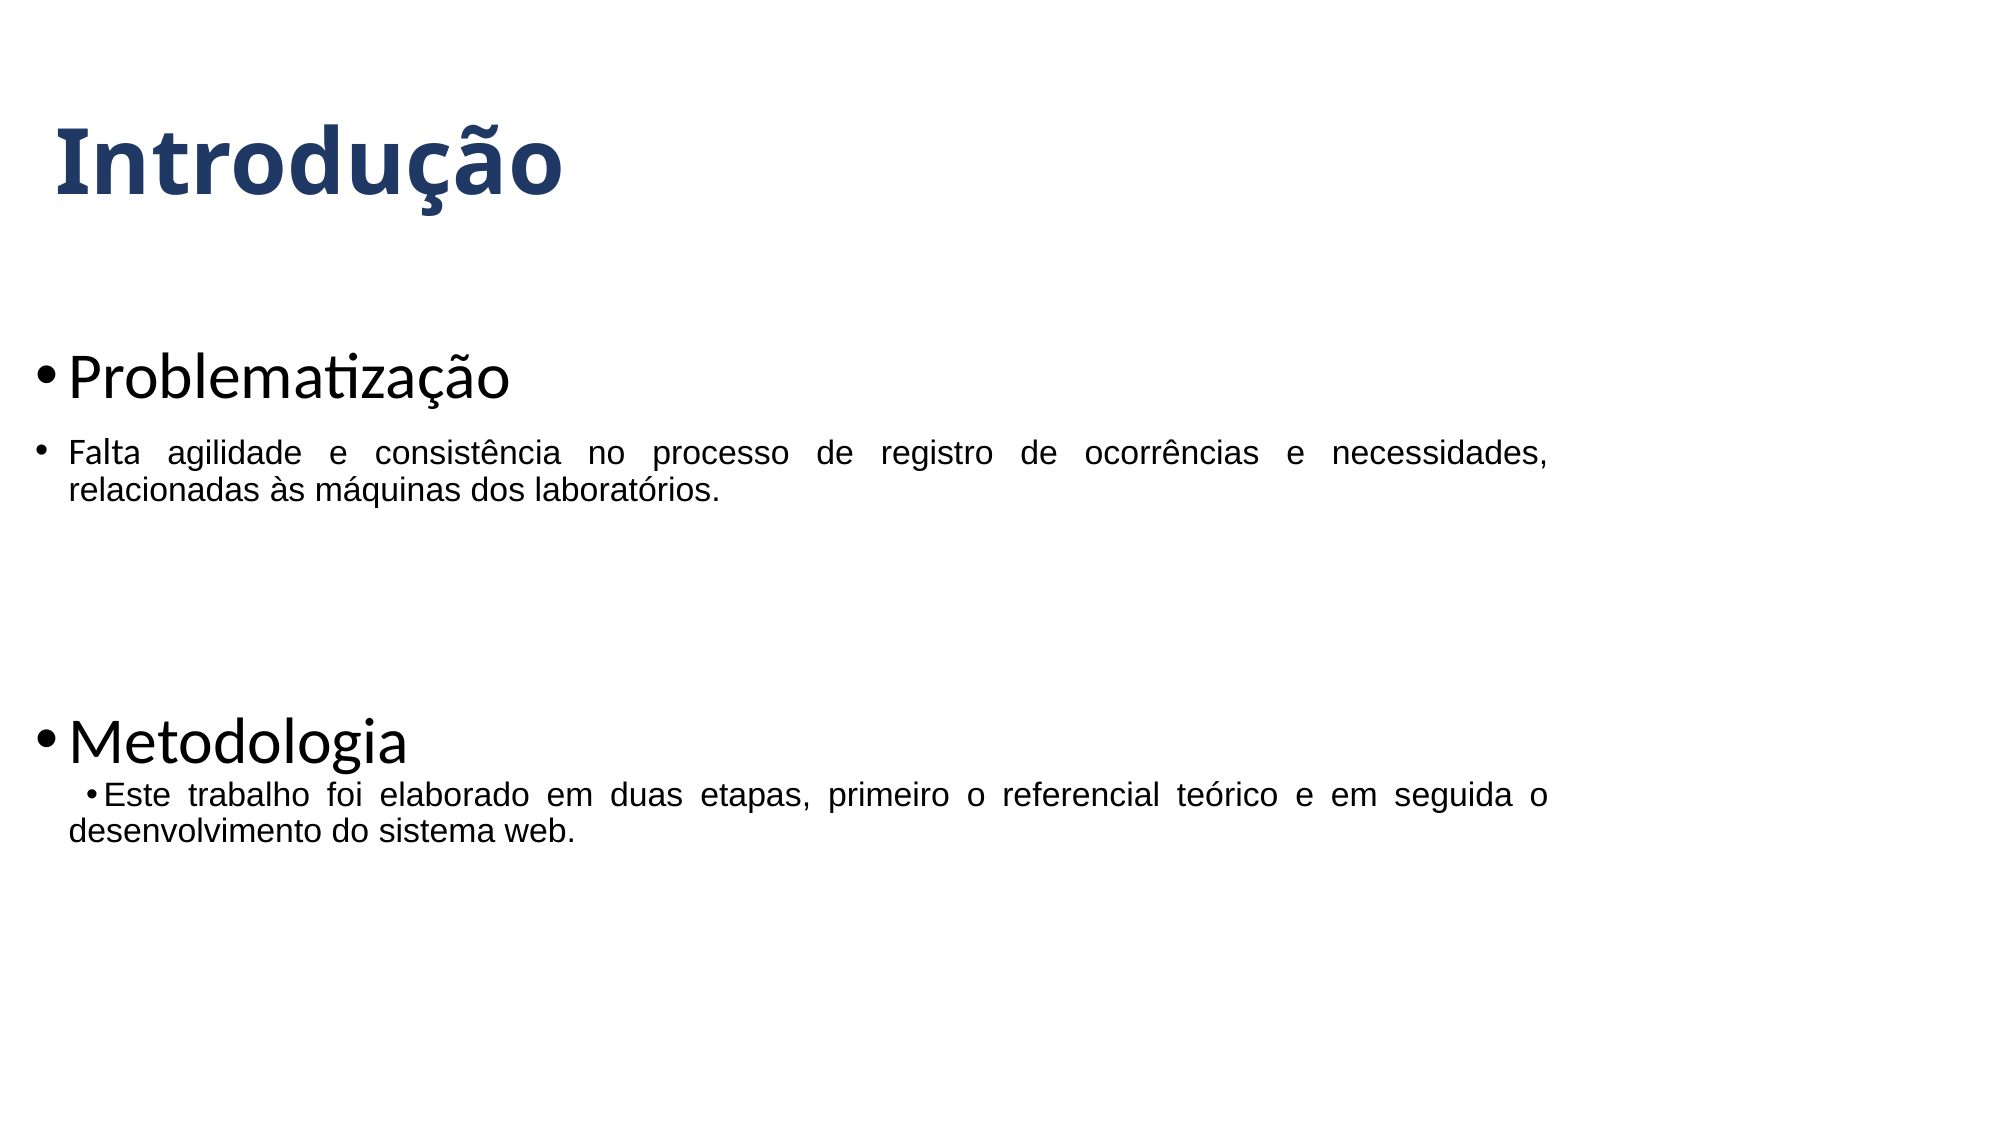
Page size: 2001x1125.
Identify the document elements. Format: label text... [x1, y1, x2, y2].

title Introdução [40, 50, 1583, 280]
list Problematização Falta agilidade e consistência no processo de registro de ocorrências e necessidades, relacionadas às máquinas dos laboratórios. Metodologia Este trabalho foi elaborado em duas etapas, primeiro o referencial teórico e em seguida o desenvolvimento do sistema web. [19, 334, 1563, 1024]
